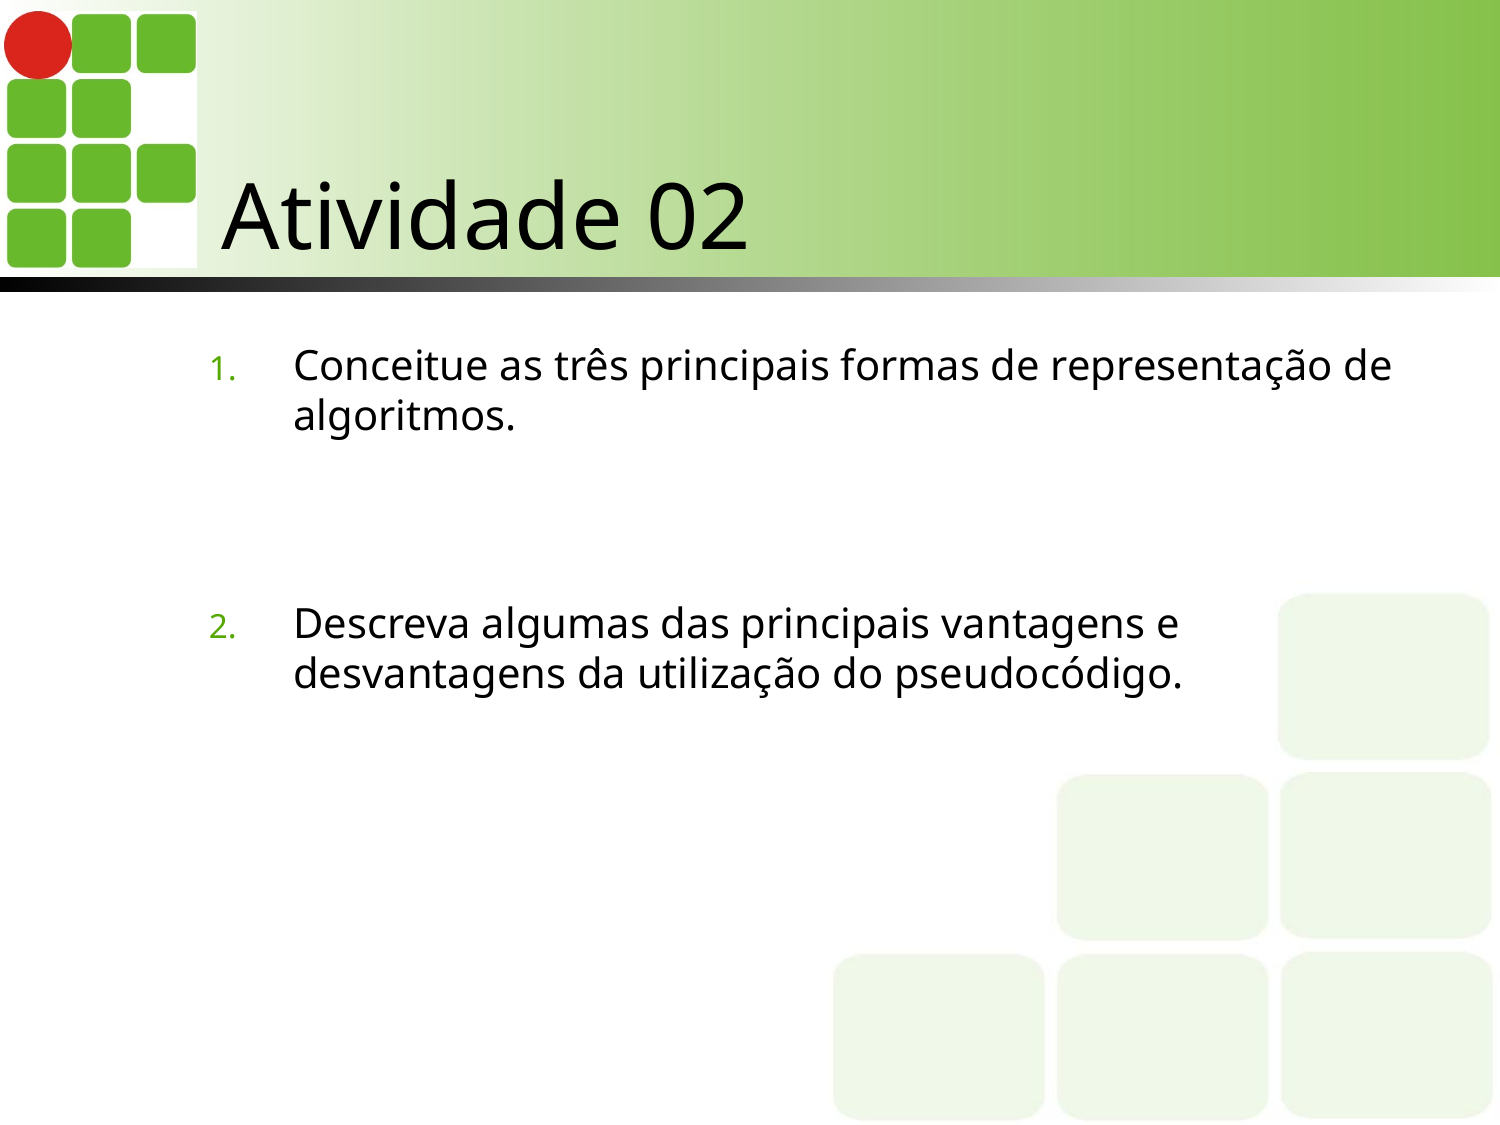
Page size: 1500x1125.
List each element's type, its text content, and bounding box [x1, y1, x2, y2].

title Atividade 02 [206, 34, 1468, 276]
list Conceitue as três principais formas de representação de algoritmos. Descreva algumas das principais vantagens e desvantagens da utilização do pseudocódigo. [193, 330, 1470, 1007]
picture [4, 11, 197, 268]
picture [738, 547, 1500, 1125]
